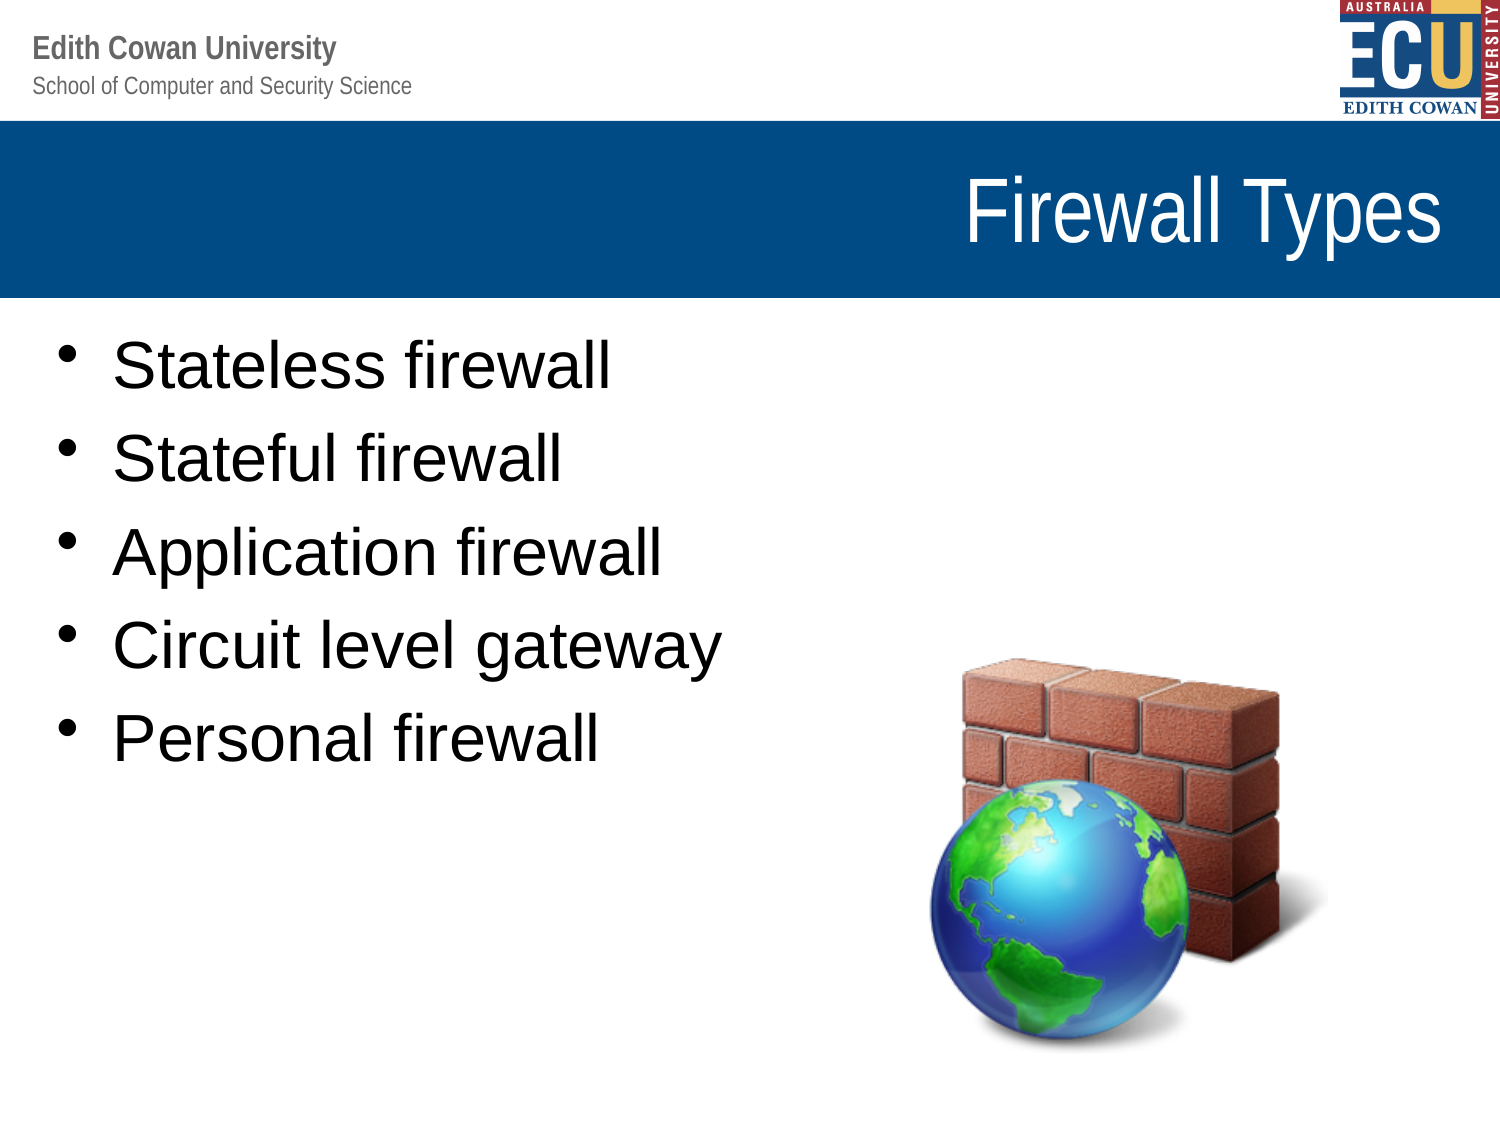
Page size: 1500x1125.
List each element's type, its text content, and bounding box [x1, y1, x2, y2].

picture [926, 656, 1328, 1058]
list Stateless firewall Stateful firewall Application firewall Circuit level gateway Personal firewall [40, 314, 1460, 1083]
picture [1340, 0, 1500, 119]
title Firewall Types [40, 123, 1460, 289]
